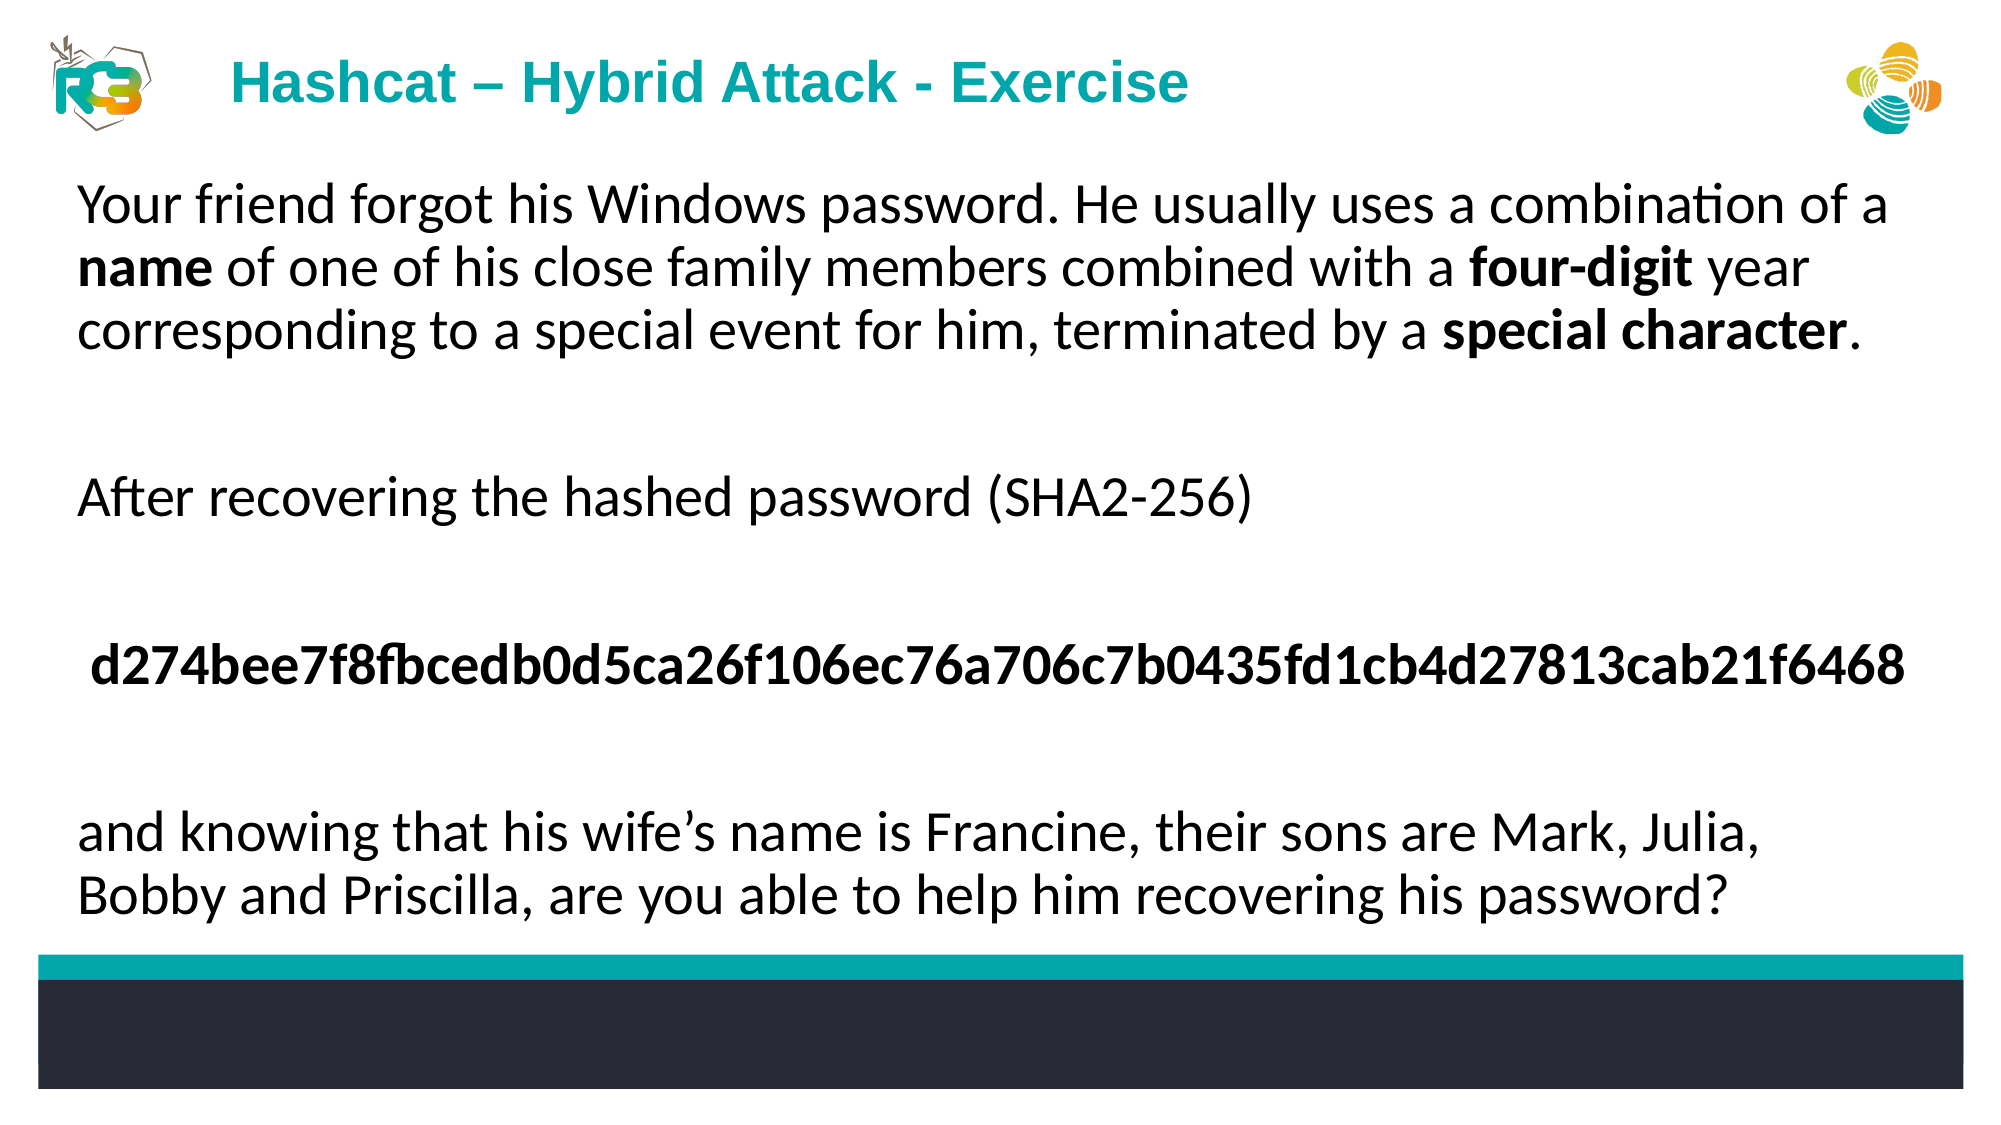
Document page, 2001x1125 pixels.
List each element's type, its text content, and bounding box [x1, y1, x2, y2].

text_box Your friend forgot his Windows password. He usually uses a combination of a name of one of his close family members combined with a four-digit year corresponding to a special event for him, terminated by a special character. After recovering the hashed password (SHA2-256) d274bee7f8fbcedb0d5ca26f106ec76a706c7b0435fd1cb4d27813cab21f6468 and knowing that his wife’s name is Francine, their sons are Mark, Julia, Bobby and Priscilla, are you able to help him recovering his password? [62, 165, 1938, 913]
picture [50, 32, 152, 134]
list Hashcat – Hybrid Attack - Exercise [215, 44, 1820, 137]
